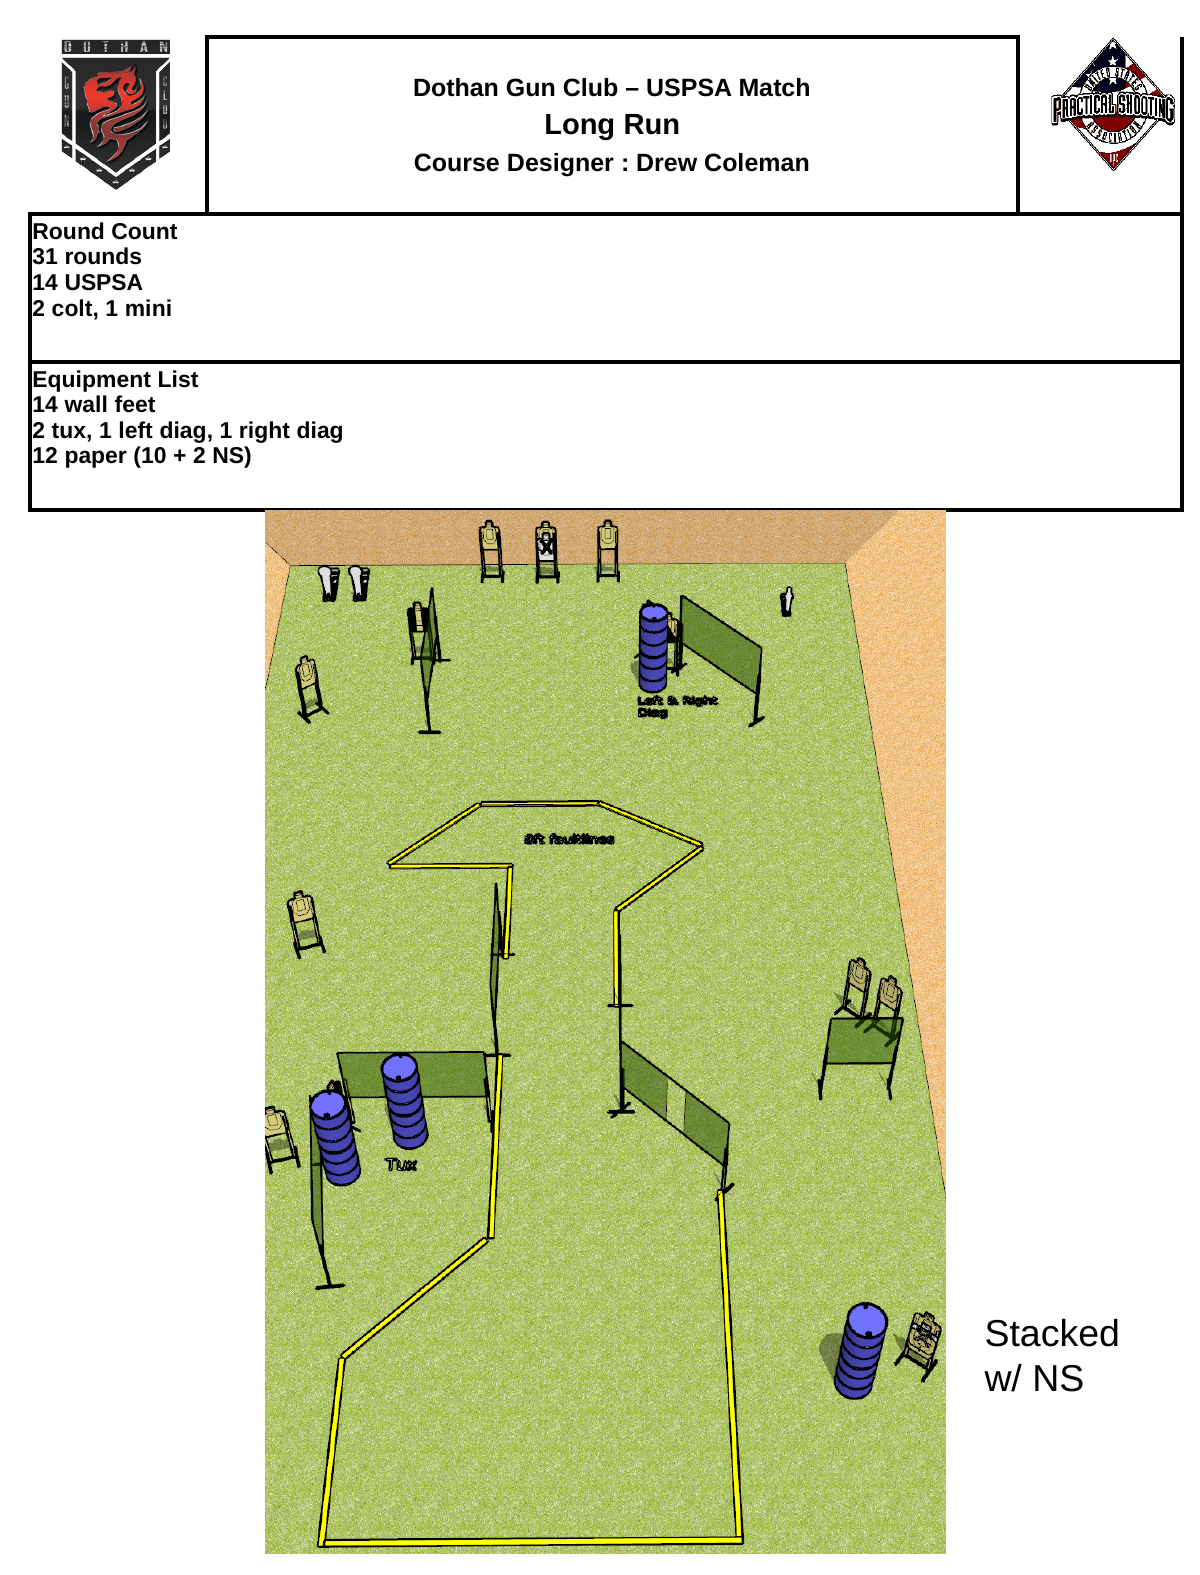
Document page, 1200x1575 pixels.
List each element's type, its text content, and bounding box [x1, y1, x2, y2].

text_box Stacked w/ NS [969, 1301, 1135, 1407]
table_cell Round Count 31 rounds 14 USPSA 2 colt, 1 mini [32, 216, 1180, 360]
table_cell Equipment List 14 wall feet 2 tux, 1 left diag, 1 right diag 12 paper (10 + 2 NS) [32, 364, 1180, 508]
table_header [30, 37, 205, 212]
picture [58, 36, 173, 193]
table_header Dothan Gun Club – USPSA Match Long Run Course Designer : Drew Coleman [209, 39, 1016, 212]
picture [265, 509, 947, 1555]
table_header [1020, 37, 1180, 212]
picture [1044, 36, 1183, 175]
